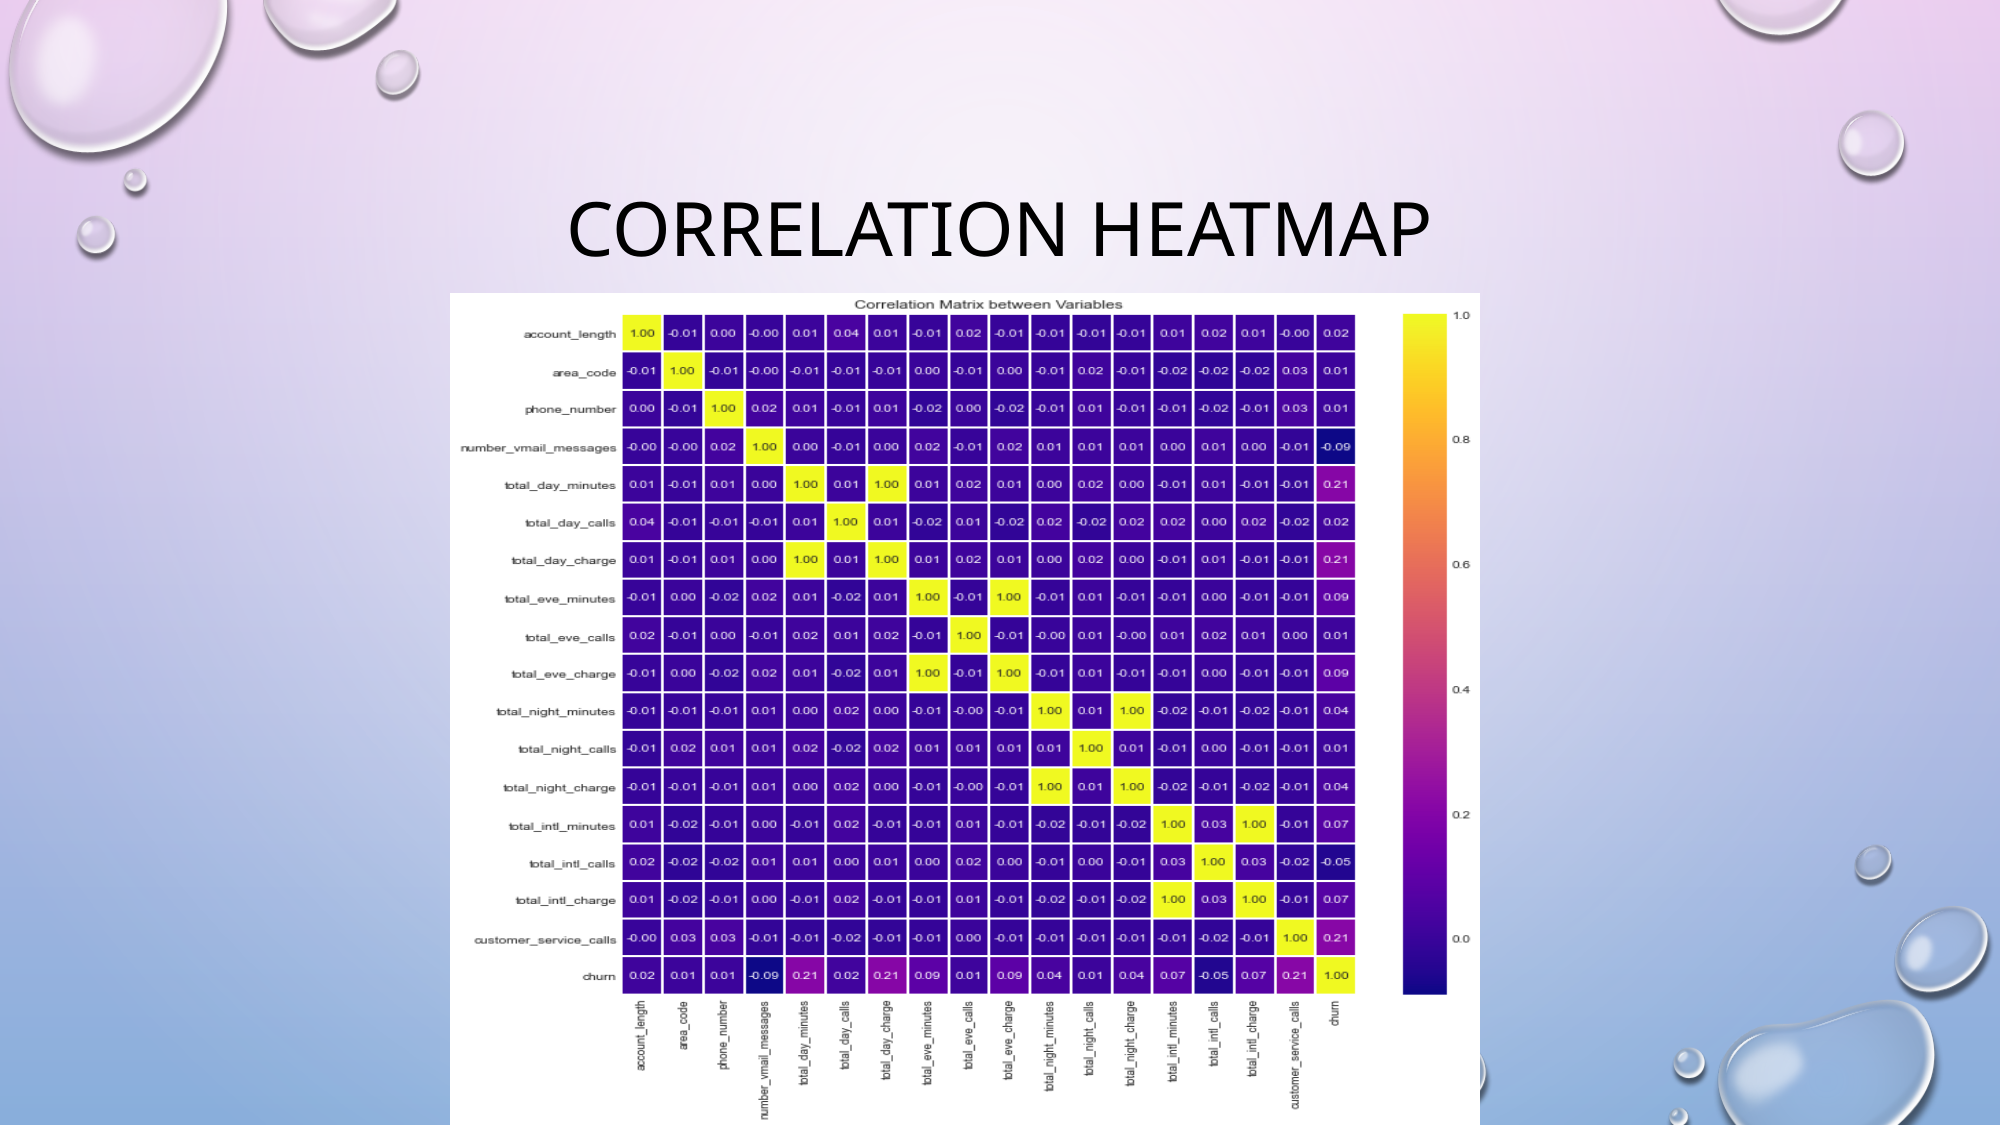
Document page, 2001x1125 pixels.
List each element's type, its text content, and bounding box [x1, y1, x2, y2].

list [449, 293, 1481, 1125]
title CORRELATION HEATMAP [149, 101, 1851, 364]
picture [0, 0, 2000, 1125]
